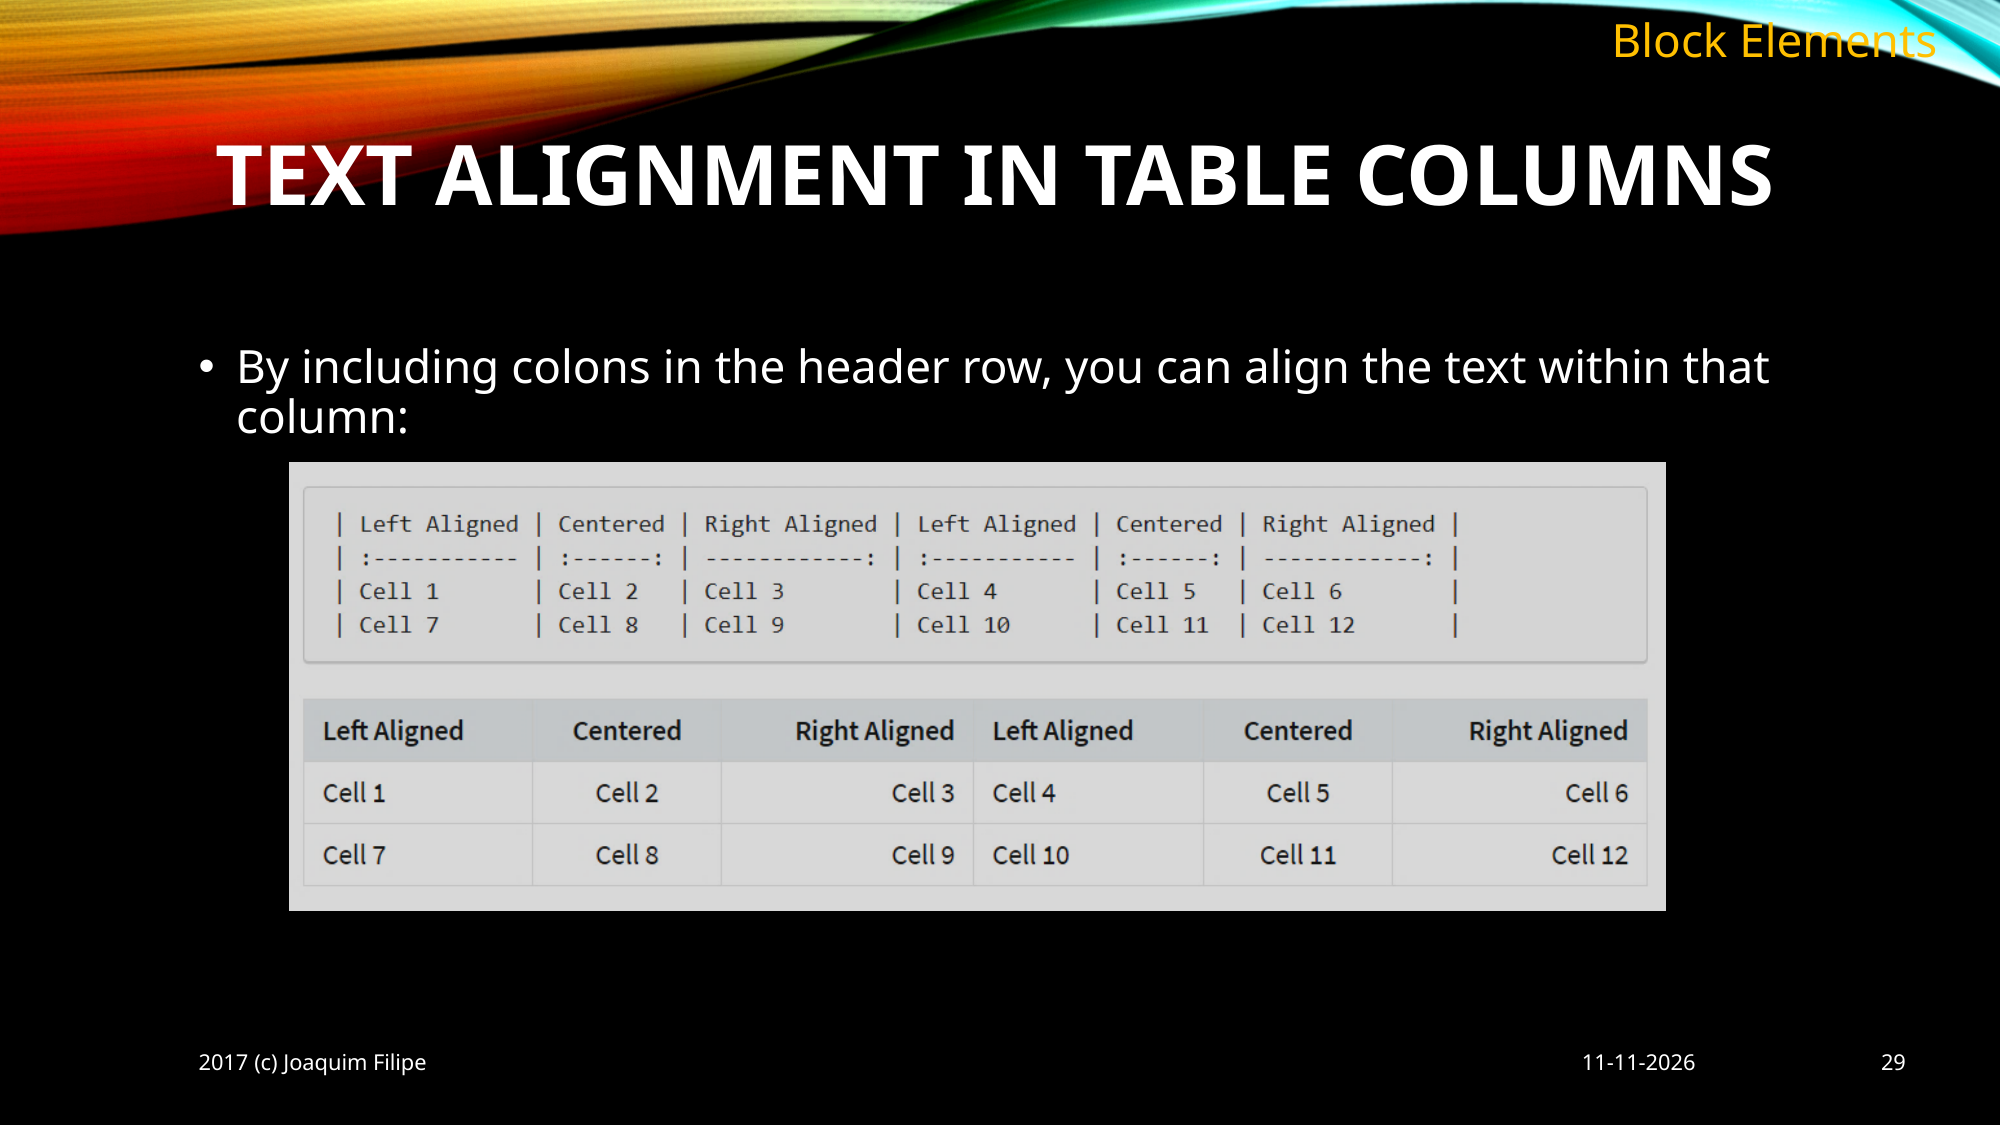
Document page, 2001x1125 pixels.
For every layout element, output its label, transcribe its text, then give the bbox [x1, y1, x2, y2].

list By including colons in the header row, you can align the text within that column: [183, 340, 1798, 518]
list Block Elements [1340, 10, 1953, 82]
picture [0, 0, 2000, 237]
picture [288, 462, 1666, 912]
footer 2017 (c) Joaquim Filipe [183, 1033, 1424, 1094]
title text alignment in table columns [141, 101, 1813, 257]
slide_number 29 [1830, 1033, 1922, 1094]
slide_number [1448, 1033, 1711, 1094]
